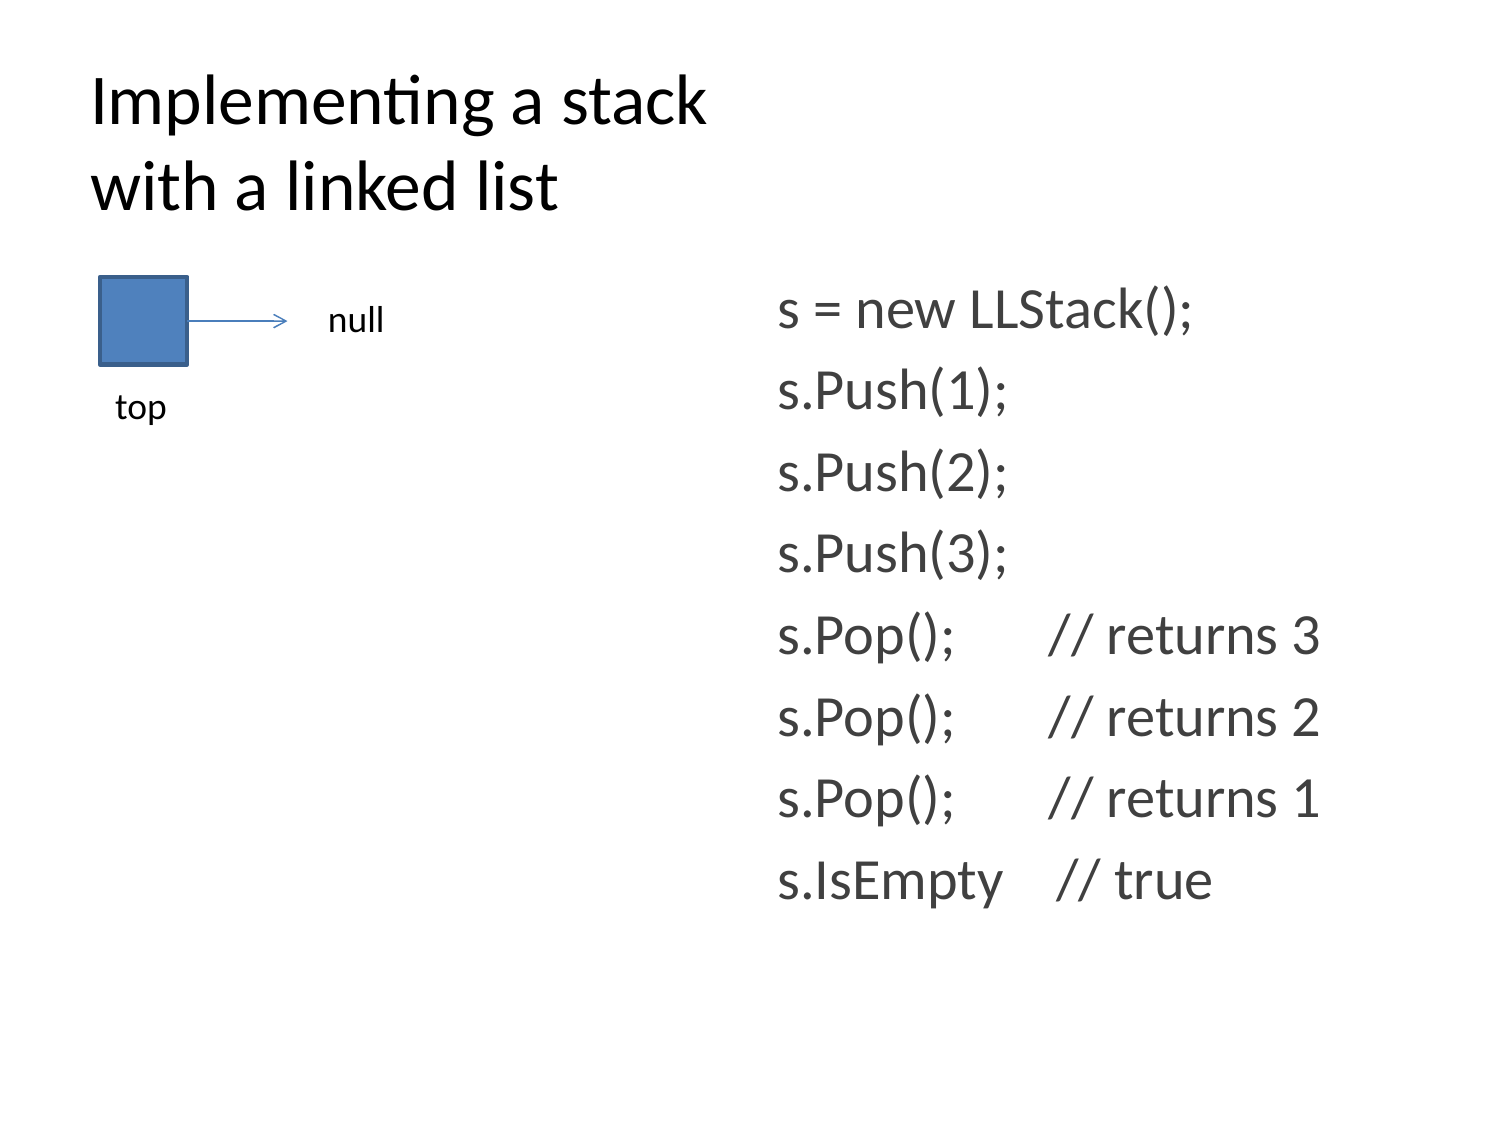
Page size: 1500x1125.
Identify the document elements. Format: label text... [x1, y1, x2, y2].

text_box top [100, 374, 182, 435]
text_box null [313, 287, 400, 348]
text_box [98, 275, 189, 367]
title Implementing a stack with a linked list [75, 45, 1425, 233]
list s = new LLStack(); s.Push(1); s.Push(2); s.Push(3); s.Pop(); // returns 3 s.Pop(); // returns 2 s.Pop(); // returns 1 s.IsEmpty // true [762, 262, 1500, 1005]
